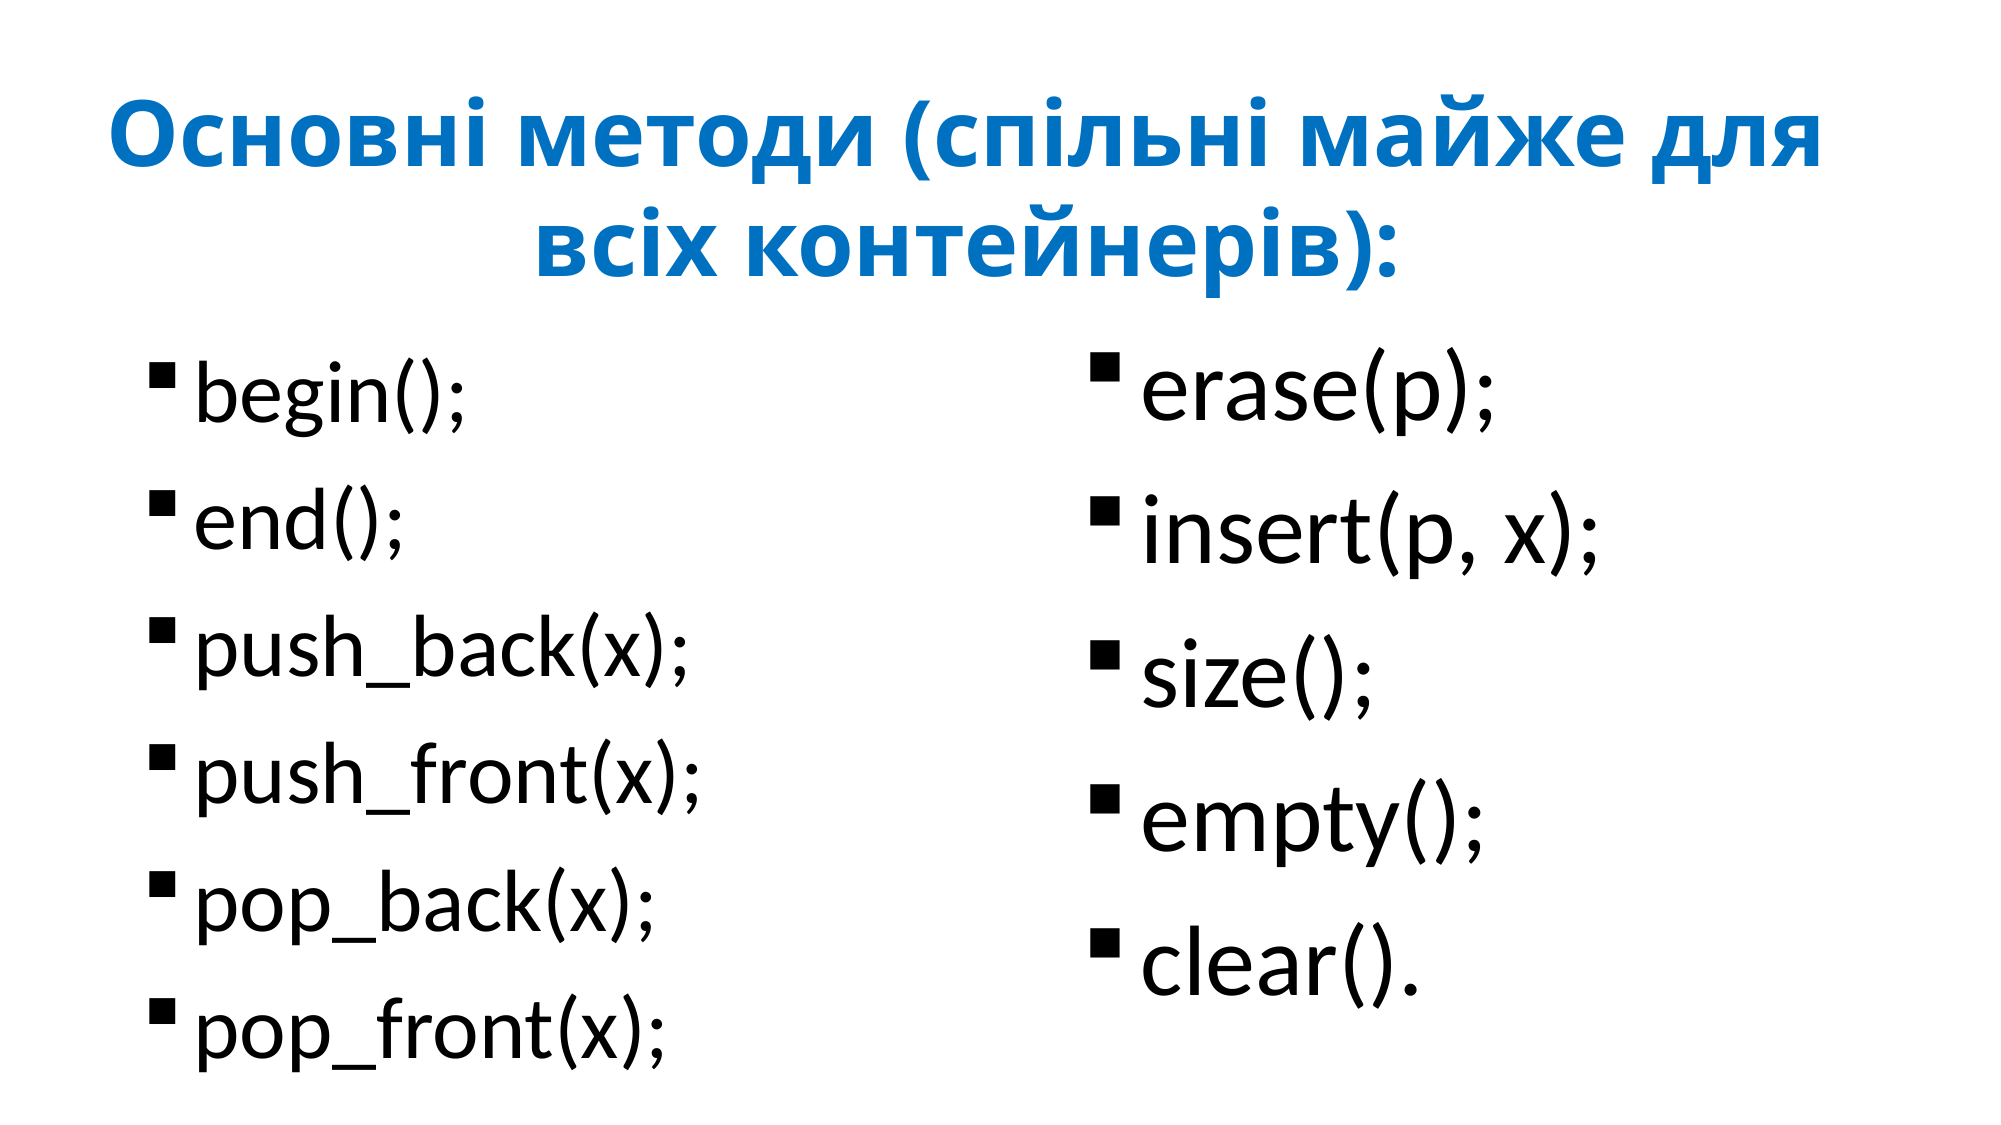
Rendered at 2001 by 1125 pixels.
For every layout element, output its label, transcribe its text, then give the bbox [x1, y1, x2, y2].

text_box begin(); end(); push_back(x); push_front(x); pop_back(x); pop_front(x); [127, 305, 838, 1085]
text_box erase(p); insert(p, x); size(); empty(); clear(). [1067, 288, 1930, 1023]
text_box Основні методи (спільні майже для всіх контейнерів): [33, 67, 1900, 303]
